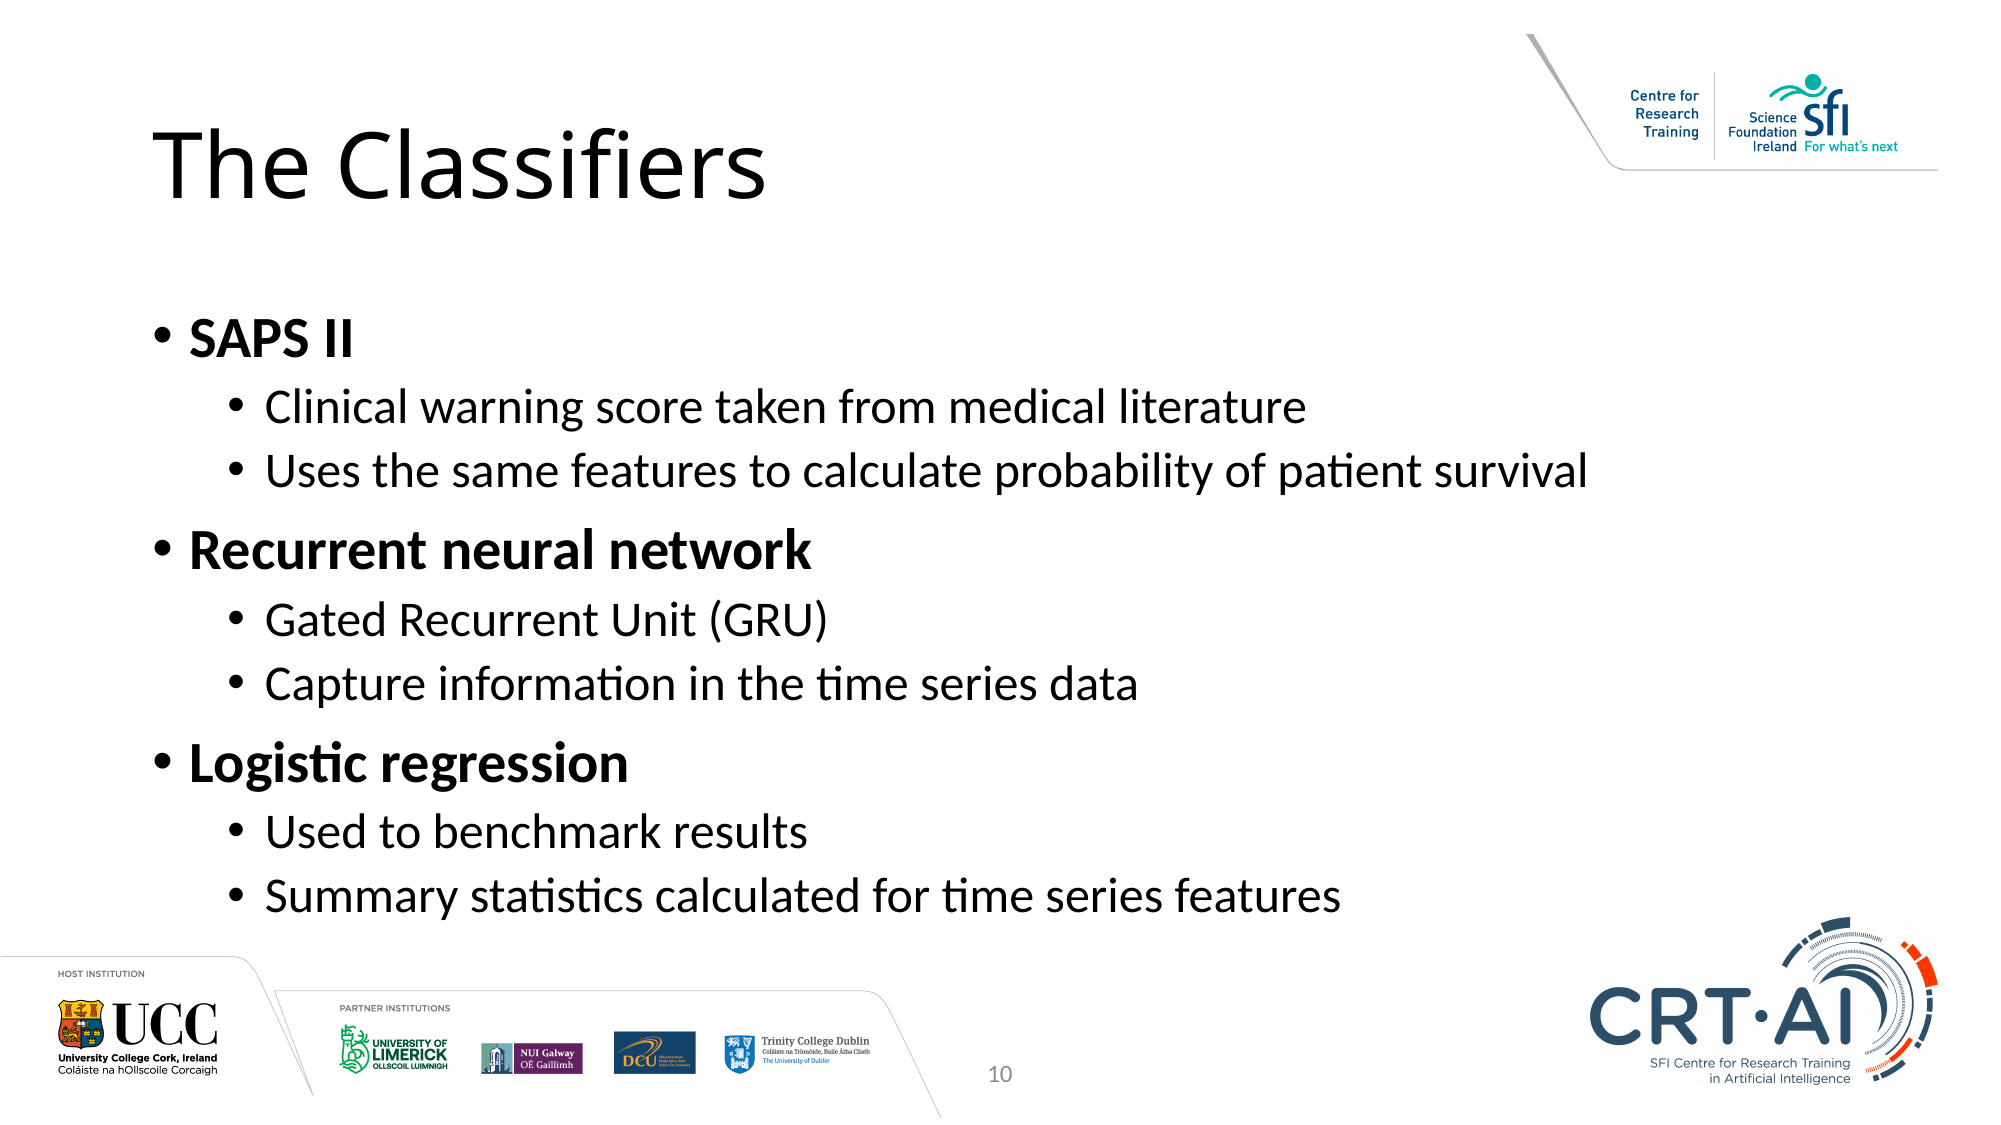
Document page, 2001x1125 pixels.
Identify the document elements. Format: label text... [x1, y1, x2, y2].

picture [1, 937, 971, 1118]
slide_number 10 [774, 1042, 1225, 1103]
picture [1497, 34, 1938, 202]
title The Classifiers [137, 59, 1863, 278]
picture [1590, 917, 1938, 1085]
list SAPS II Clinical warning score taken from medical literature Uses the same features to calculate probability of patient survival Recurrent neural network Gated Recurrent Unit (GRU) Capture information in the time series data Logistic regression Used to benchmark results Summary statistics calculated for time series features [137, 299, 1863, 1014]
